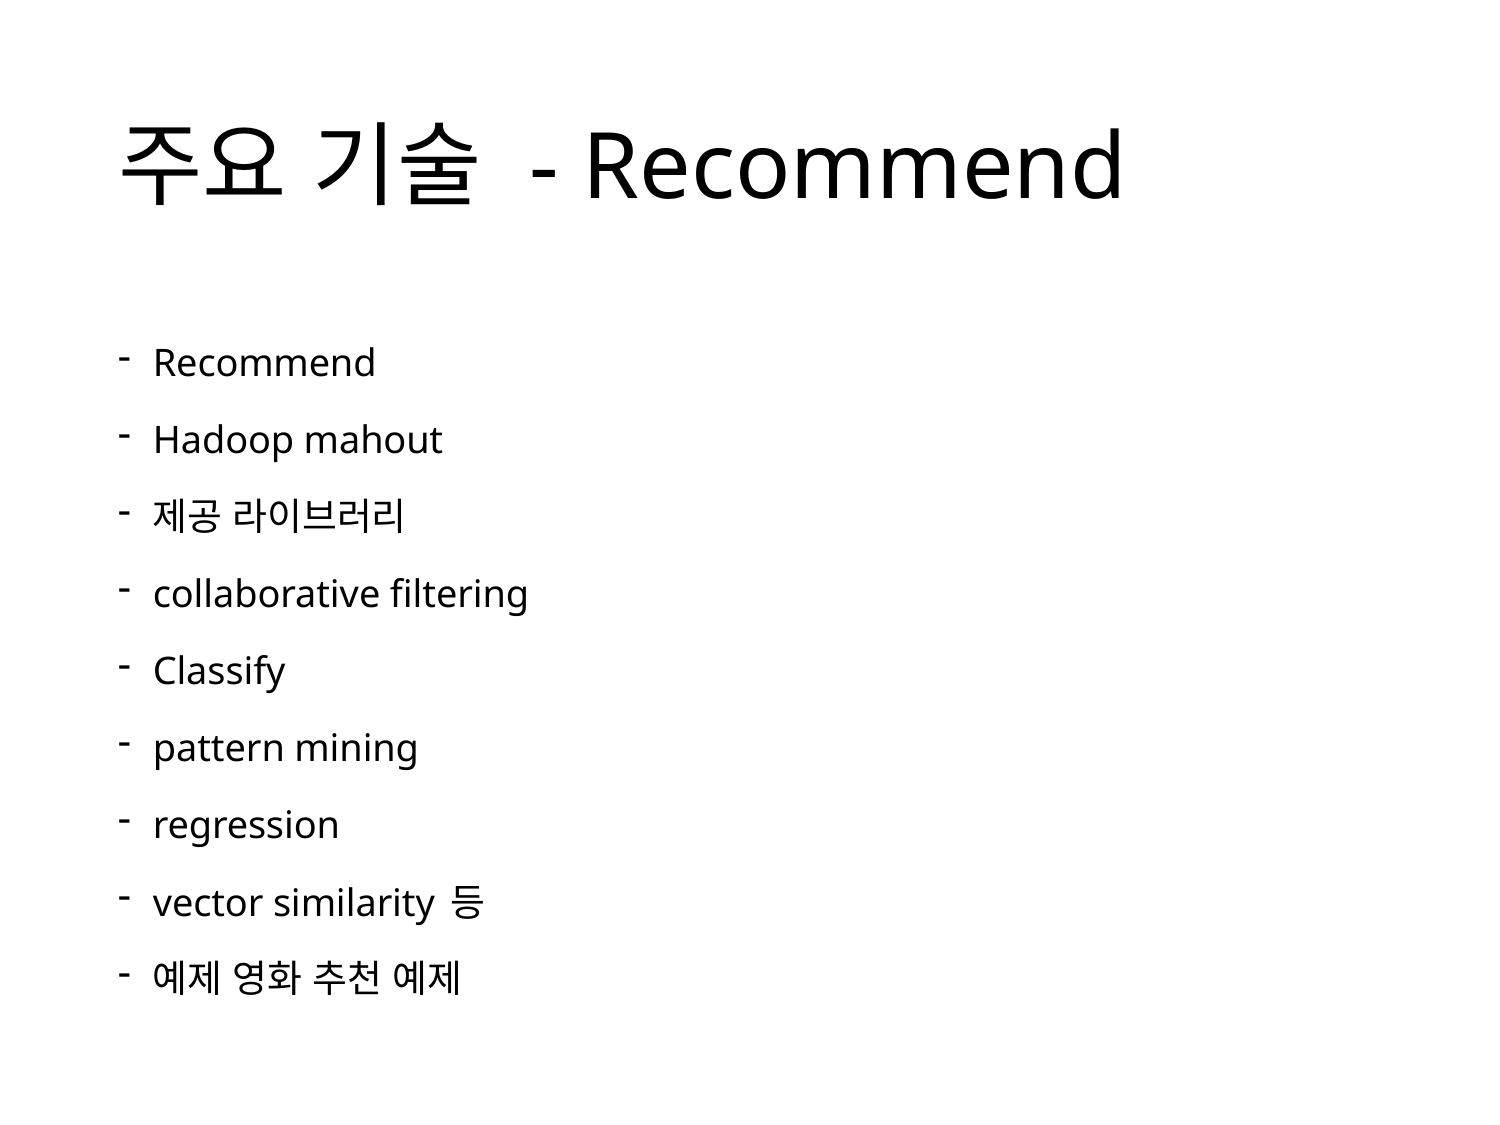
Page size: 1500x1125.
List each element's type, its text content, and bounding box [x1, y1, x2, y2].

title 주요 기술 - Recommend [103, 59, 1397, 278]
list Recommend Hadoop mahout 제공 라이브러리 collaborative filtering Classify pattern mining regression vector similarity 등 예제 영화 추천 예제 [103, 299, 1397, 1014]
